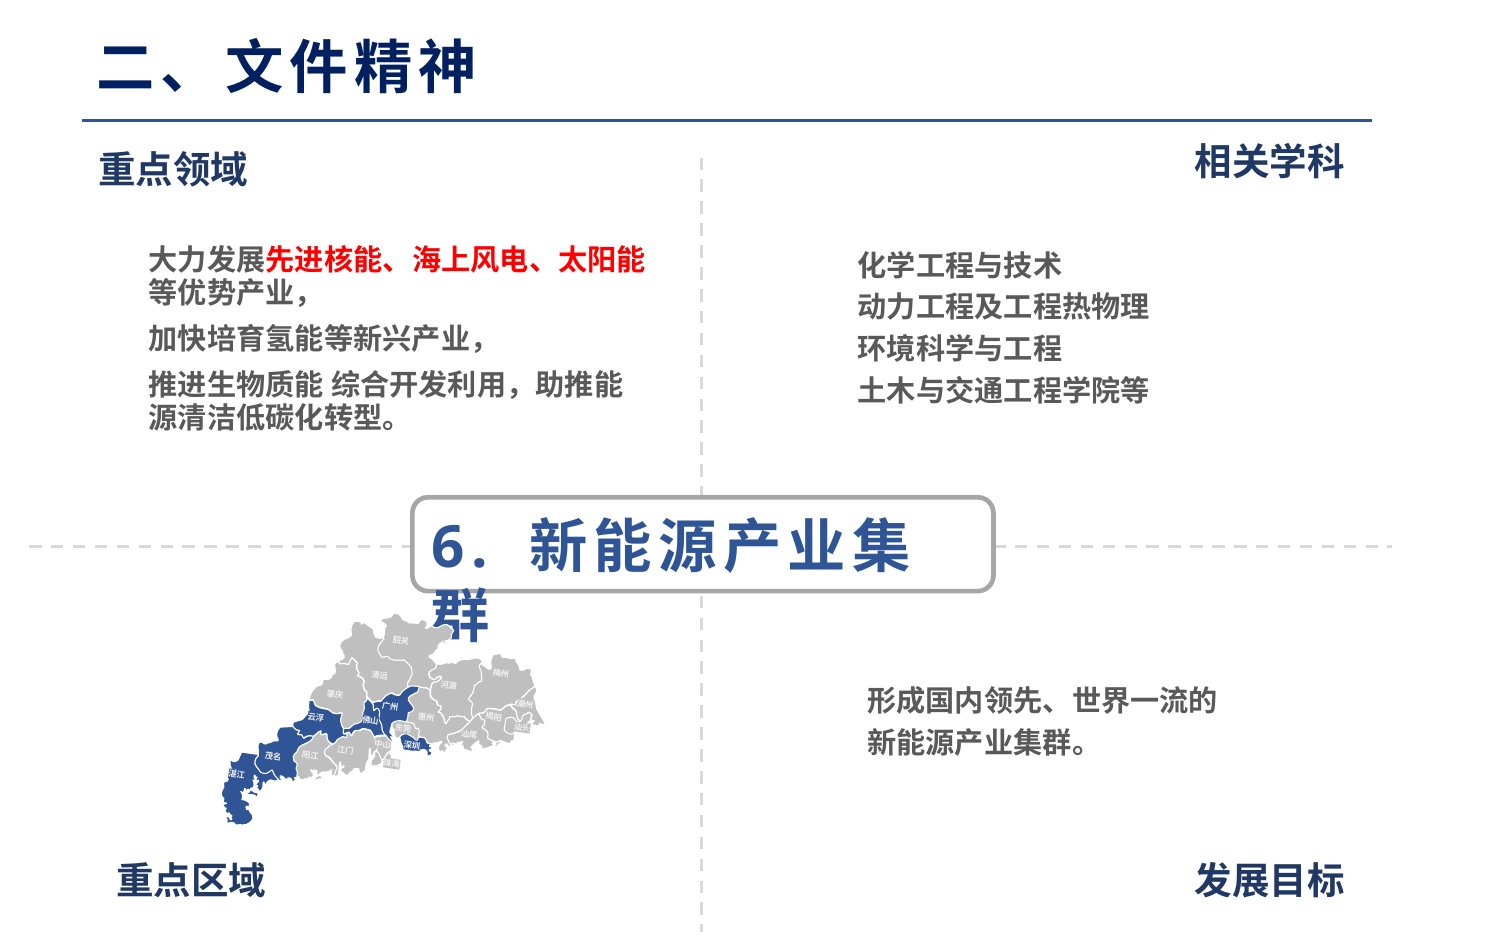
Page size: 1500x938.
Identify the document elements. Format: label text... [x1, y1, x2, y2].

text_box 6. 新能源产业集群 [702, 547, 995, 593]
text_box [230, 611, 544, 848]
text_box 二、文件精神 [81, 22, 493, 108]
text_box 相关学科 [1179, 130, 1371, 190]
text_box 6. 新能源产业集群 [411, 547, 701, 593]
text_box 重点区域 [101, 849, 293, 910]
text_box 6. 新能源产业集群 [702, 496, 995, 546]
text_box 大力发展先进核能、海上风电、太阳能等优势产业， 加快培育氢能等新兴产业， 推进生物质能 综合开发利用，助推能源清洁低碳化转型。 [133, 235, 664, 442]
text_box 化学工程与技术 动力工程及工程热物理 环境科学与工程 土木与交通工程学院等 [843, 232, 1202, 415]
text_box 重点领域 [83, 139, 685, 199]
text_box 6. 新能源产业集群 [411, 496, 701, 546]
text_box 发展目标 [1179, 849, 1371, 910]
text_box 形成国内领先、世界一流的新能源产业集群。 [852, 668, 1240, 767]
